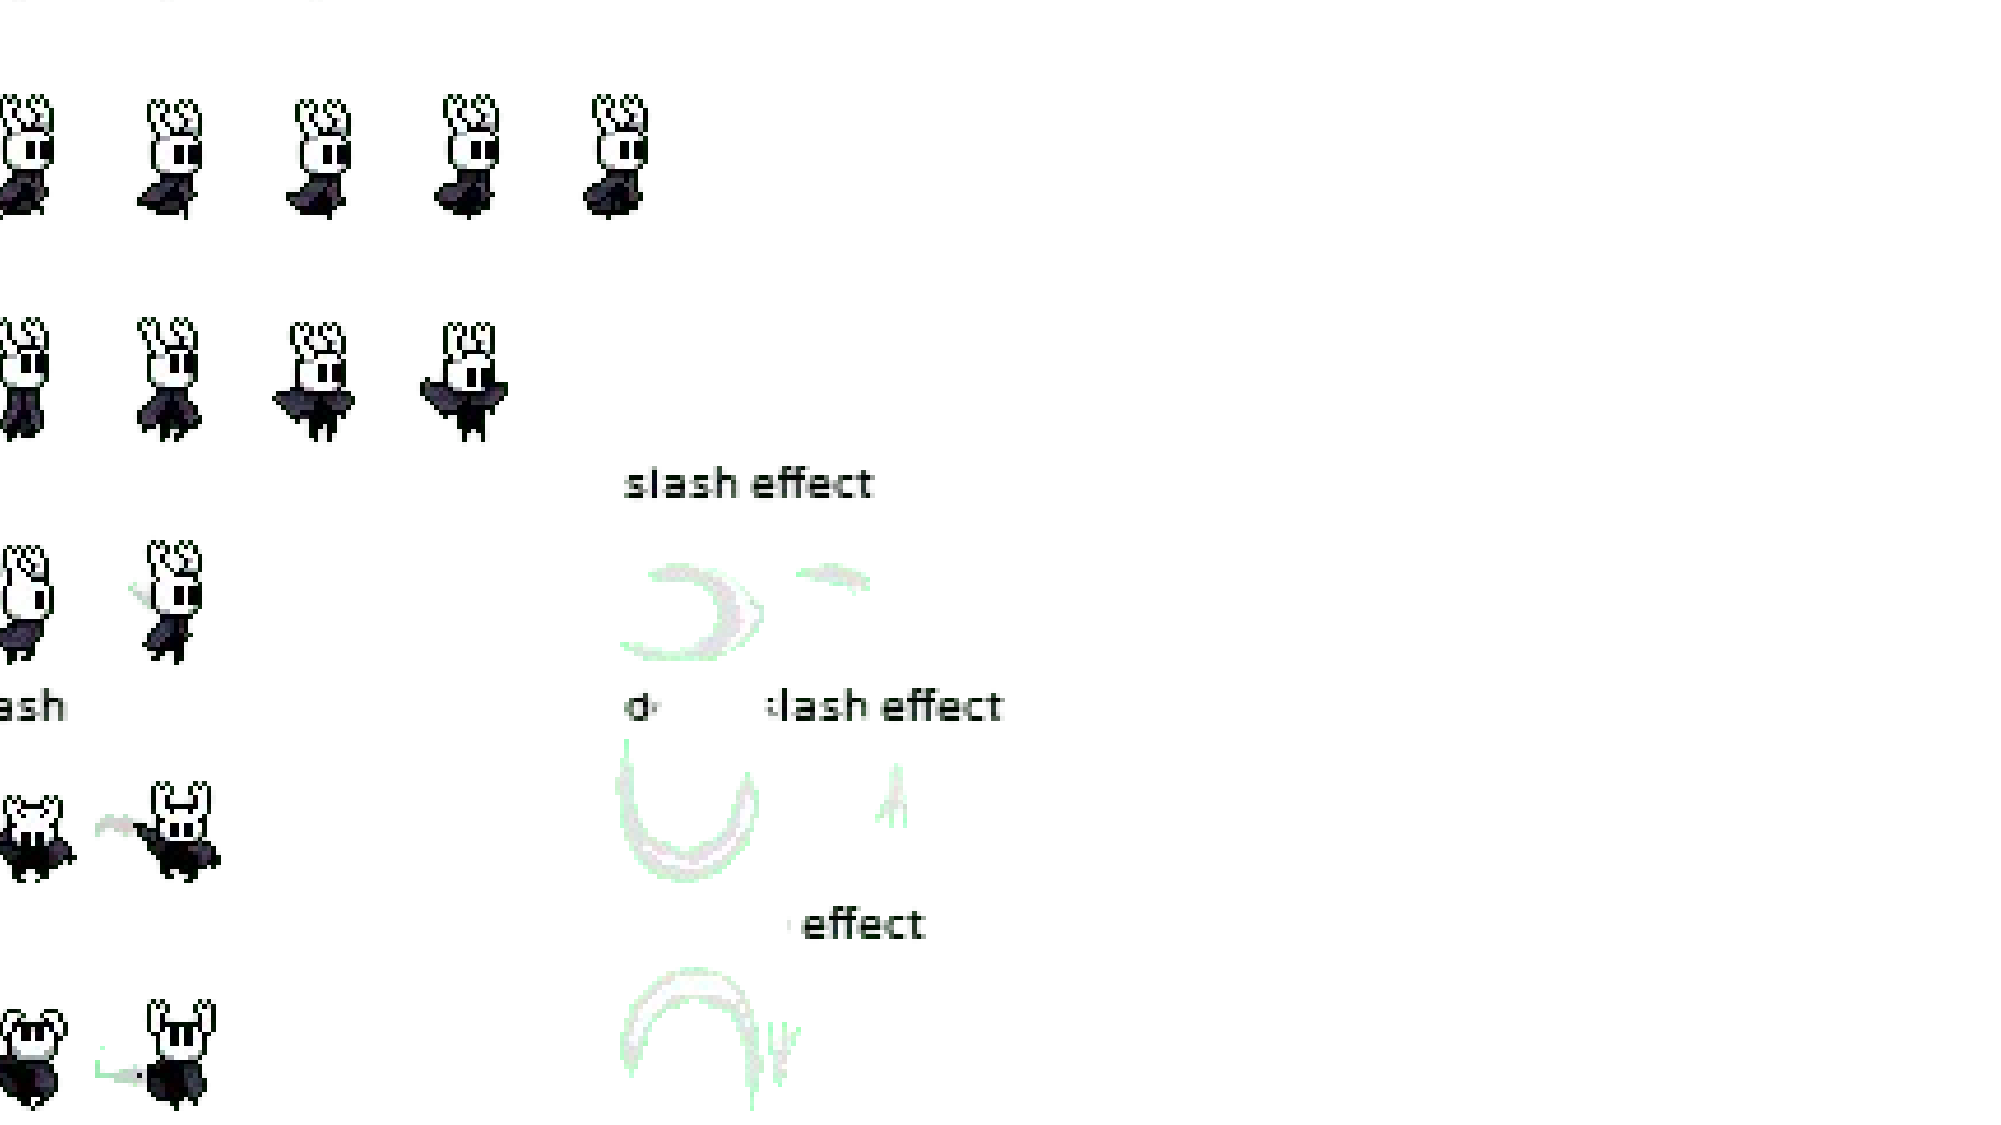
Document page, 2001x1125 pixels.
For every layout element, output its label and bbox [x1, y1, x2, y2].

picture [0, 0, 1655, 1125]
